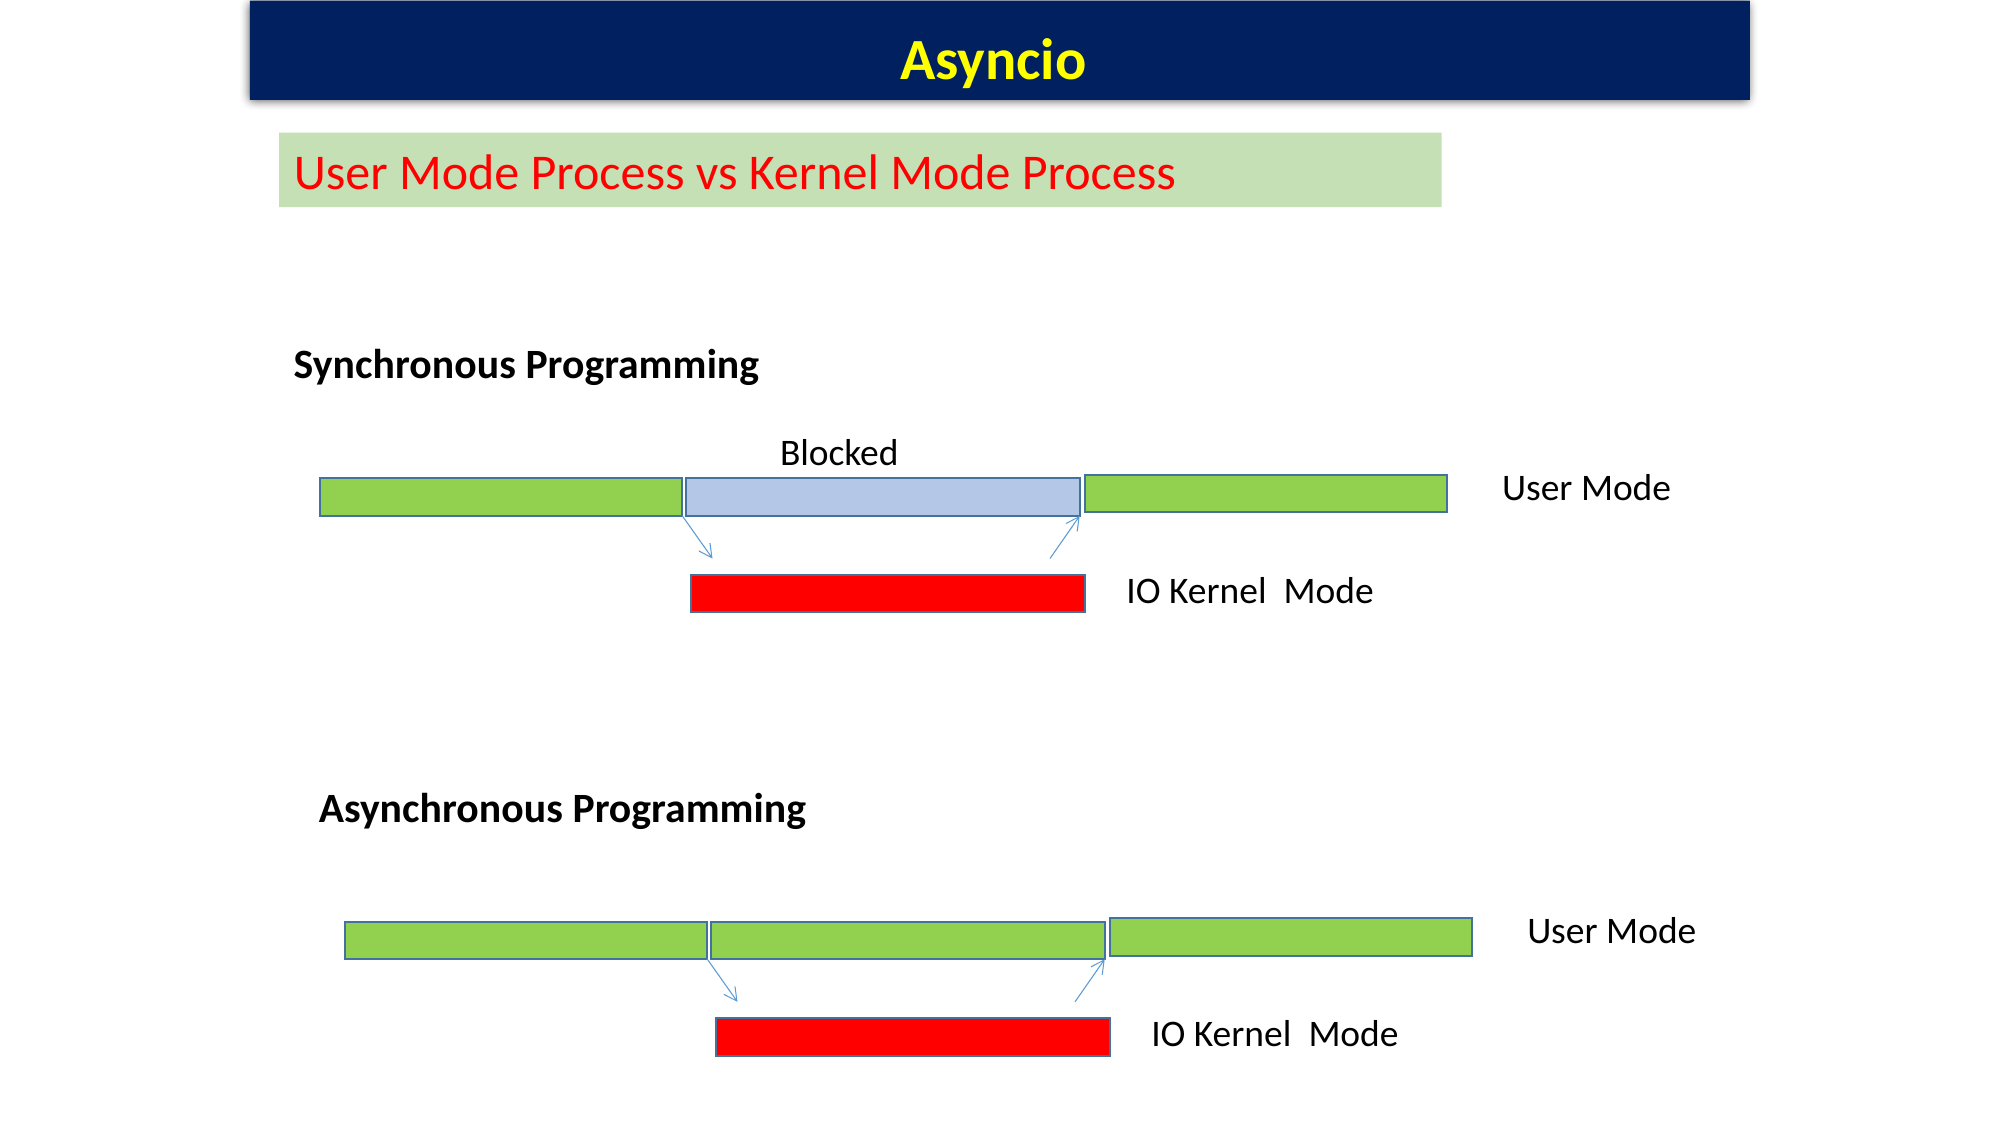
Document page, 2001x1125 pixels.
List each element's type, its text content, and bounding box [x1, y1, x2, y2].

title Asyncio [249, 0, 1750, 100]
text_box [279, 111, 1655, 212]
text_box Asynchronous Programming [304, 773, 1042, 838]
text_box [707, 959, 738, 1002]
text_box User Mode [1512, 898, 1750, 959]
text_box User Mode Process vs Kernel Mode Process [279, 132, 1442, 208]
text_box IO Kernel Mode [1111, 558, 1448, 619]
text_box [715, 1017, 1111, 1057]
text_box Blocked [765, 420, 1003, 477]
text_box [1049, 515, 1080, 559]
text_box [682, 515, 713, 559]
text_box [710, 921, 1106, 960]
text_box [344, 921, 708, 960]
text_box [1074, 959, 1105, 1002]
text_box IO Kernel Mode [1136, 1001, 1473, 1062]
text_box [1109, 917, 1473, 957]
text_box Synchronous Programming [279, 329, 1017, 395]
text_box [685, 477, 1081, 517]
text_box [690, 574, 1086, 613]
text_box User Mode [1487, 455, 1725, 515]
text_box [1084, 474, 1448, 513]
text_box [319, 477, 683, 517]
